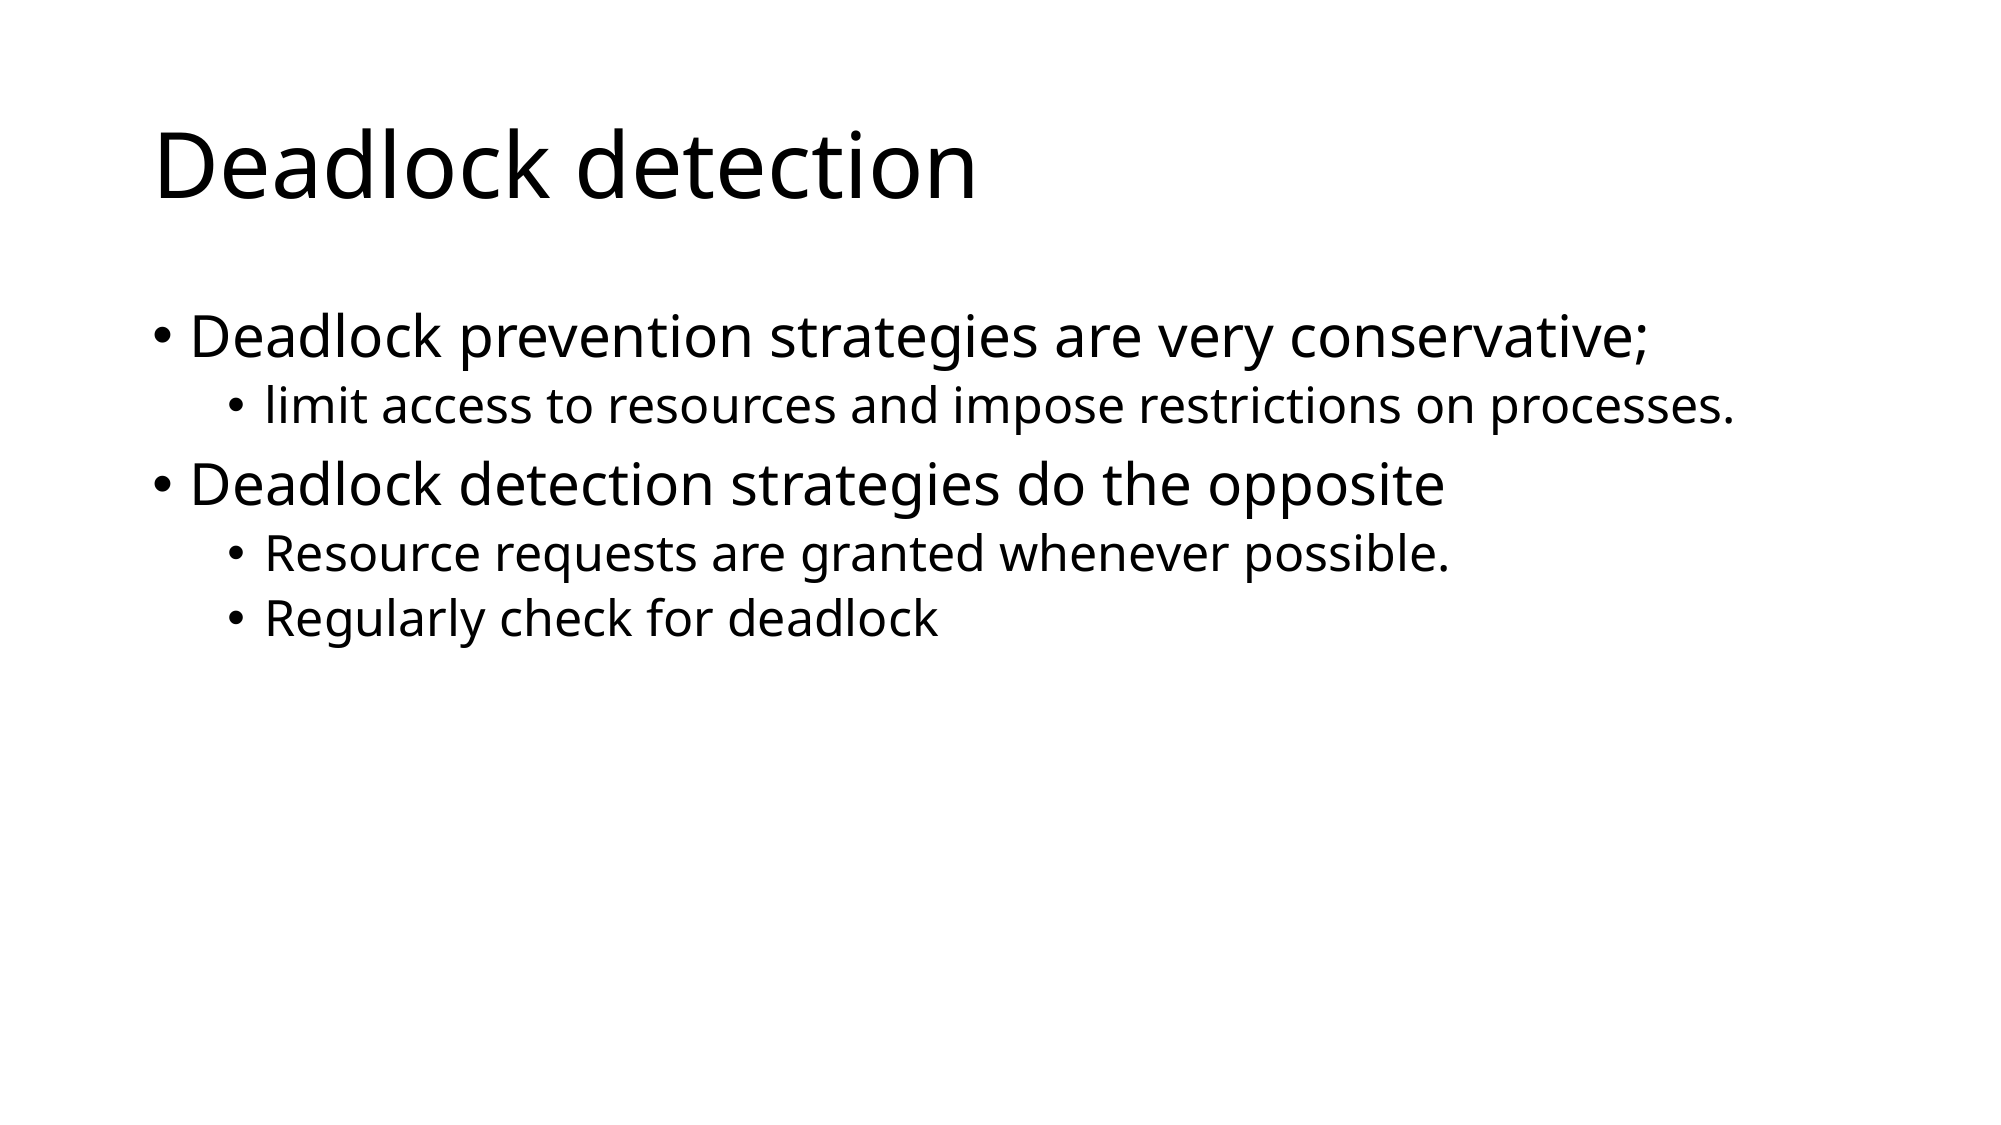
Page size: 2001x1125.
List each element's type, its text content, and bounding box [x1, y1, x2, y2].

title Deadlock detection [137, 59, 1863, 278]
list Deadlock prevention strategies are very conservative; limit access to resources and impose restrictions on processes. Deadlock detection strategies do the opposite Resource requests are granted whenever possible. Regularly check for deadlock [137, 299, 1863, 1014]
